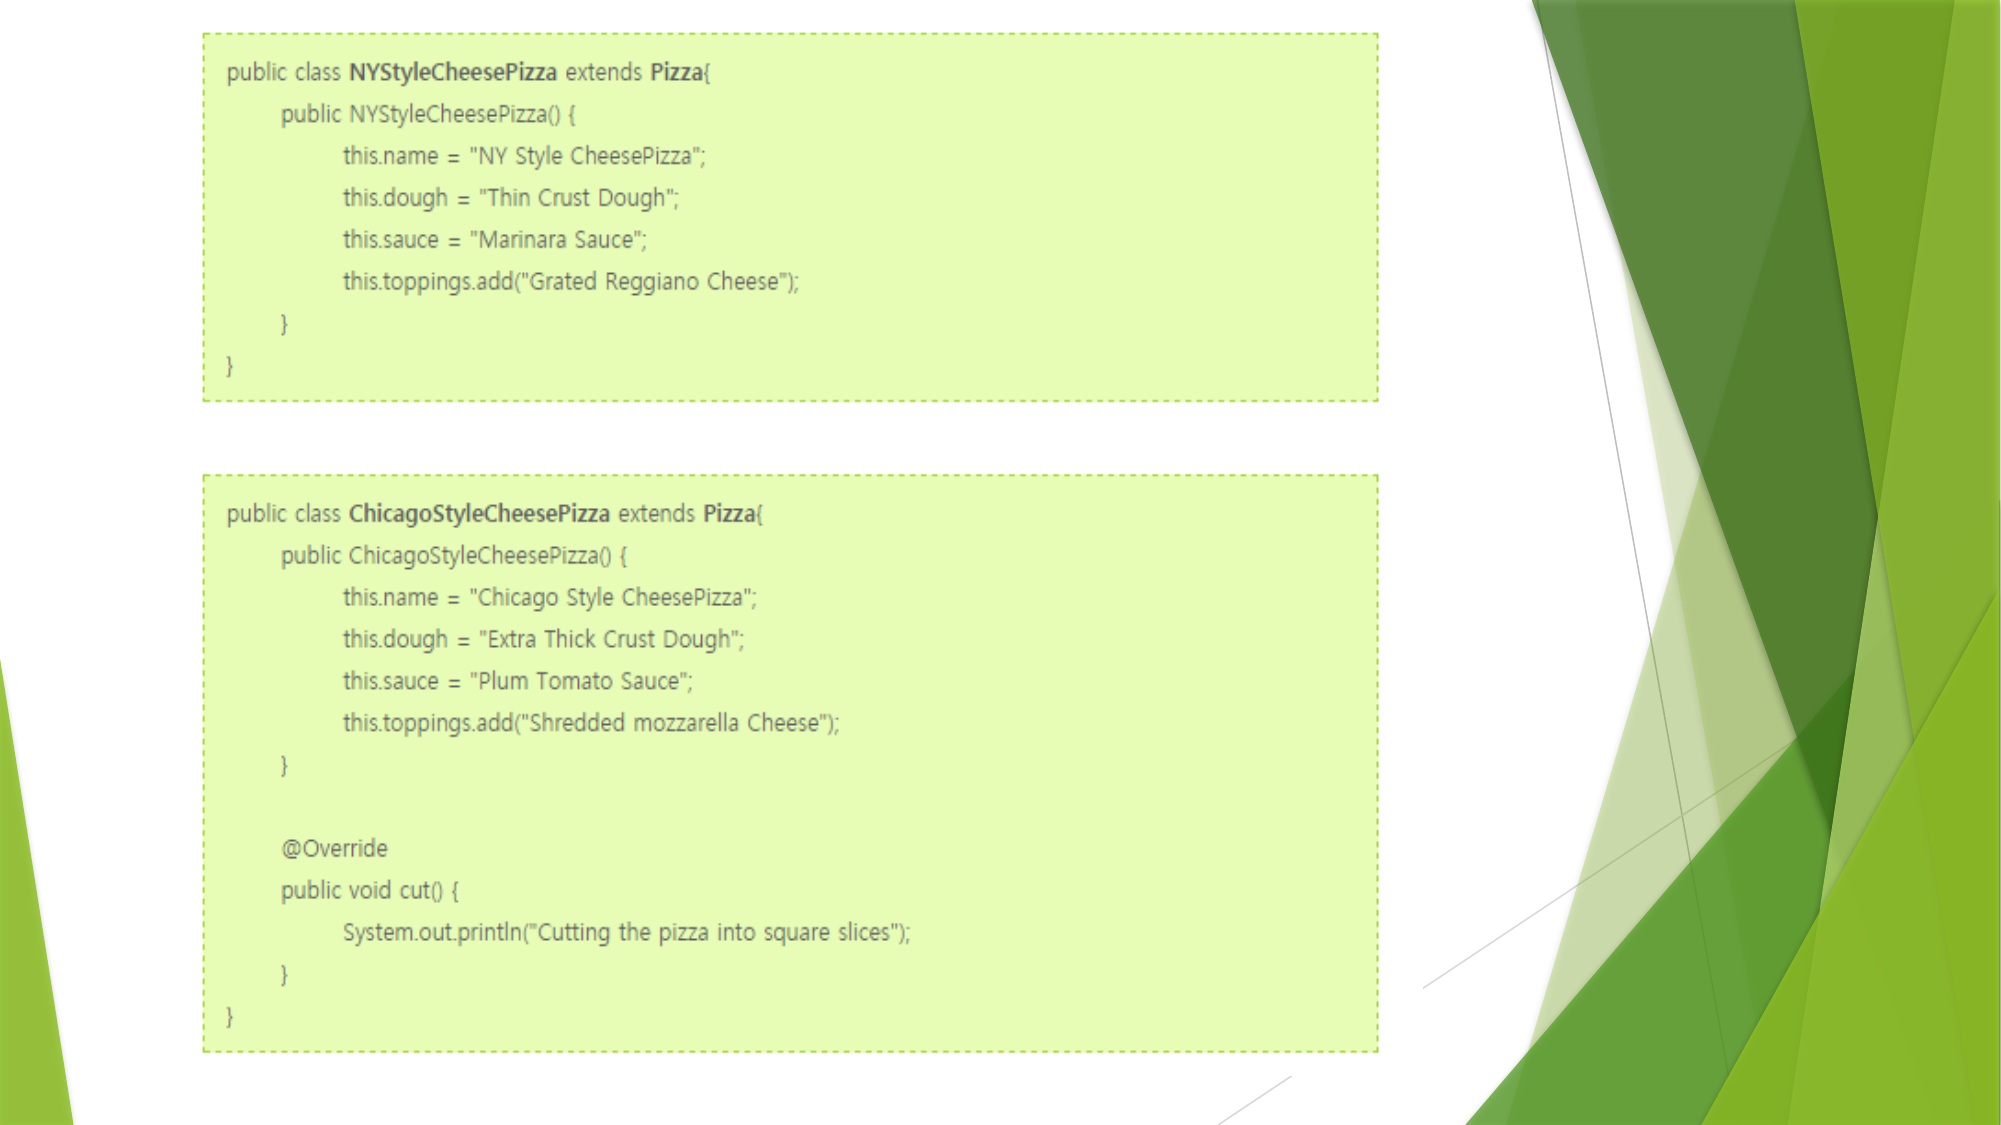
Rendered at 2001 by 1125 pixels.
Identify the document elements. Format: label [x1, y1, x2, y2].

picture [115, 0, 1424, 1076]
